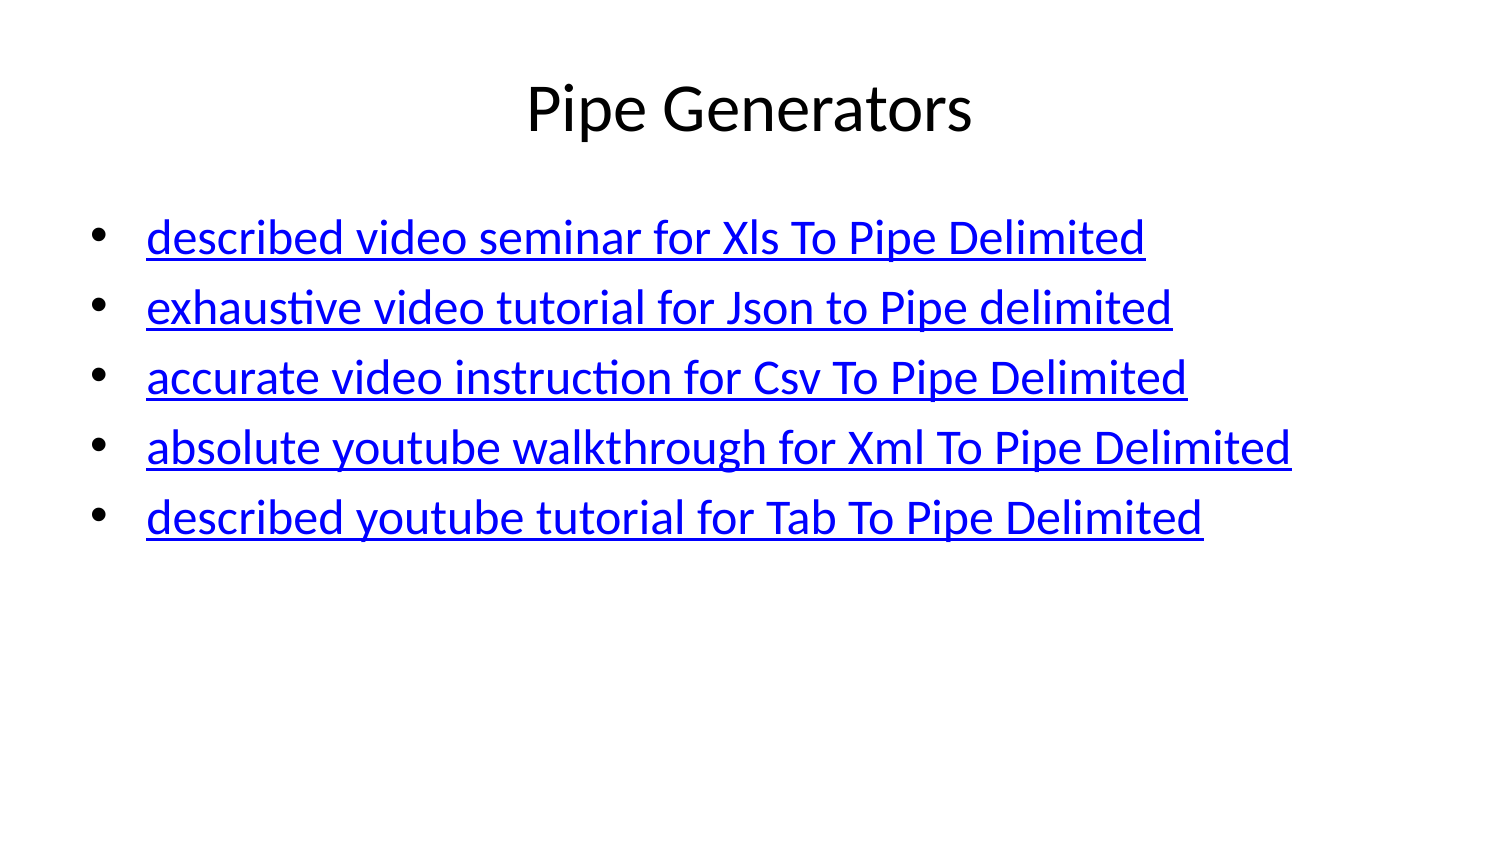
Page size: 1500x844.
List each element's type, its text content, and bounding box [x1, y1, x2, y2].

title Pipe Generators [75, 33, 1425, 175]
list described video seminar for Xls To Pipe Delimited exhaustive video tutorial for Json to Pipe delimited accurate video instruction for Csv To Pipe Delimited absolute youtube walkthrough for Xml To Pipe Delimited described youtube tutorial for Tab To Pipe Delimited [75, 196, 1425, 754]
